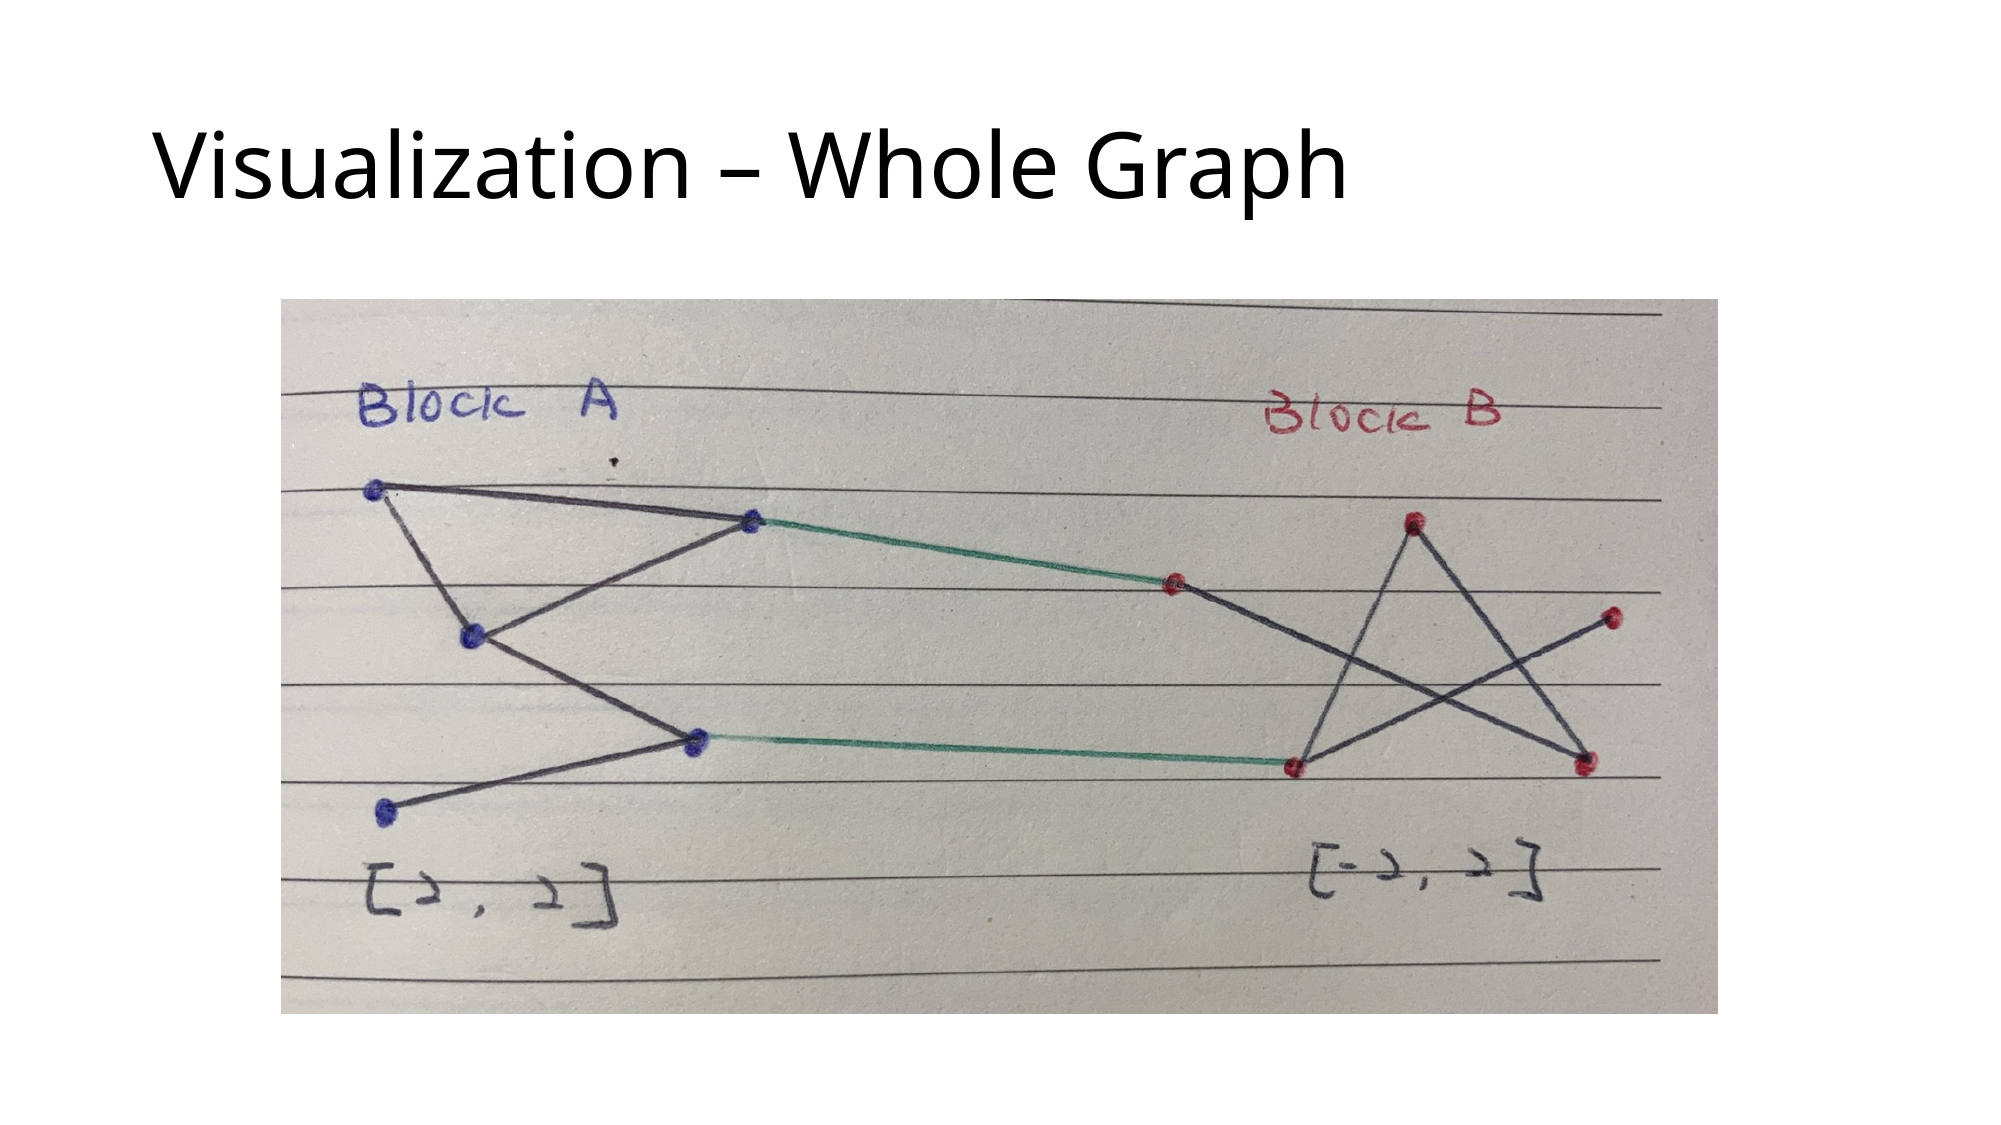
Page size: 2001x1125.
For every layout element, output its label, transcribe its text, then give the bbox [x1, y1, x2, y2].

title Visualization – Whole Graph [137, 59, 1863, 278]
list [281, 299, 1718, 1014]
